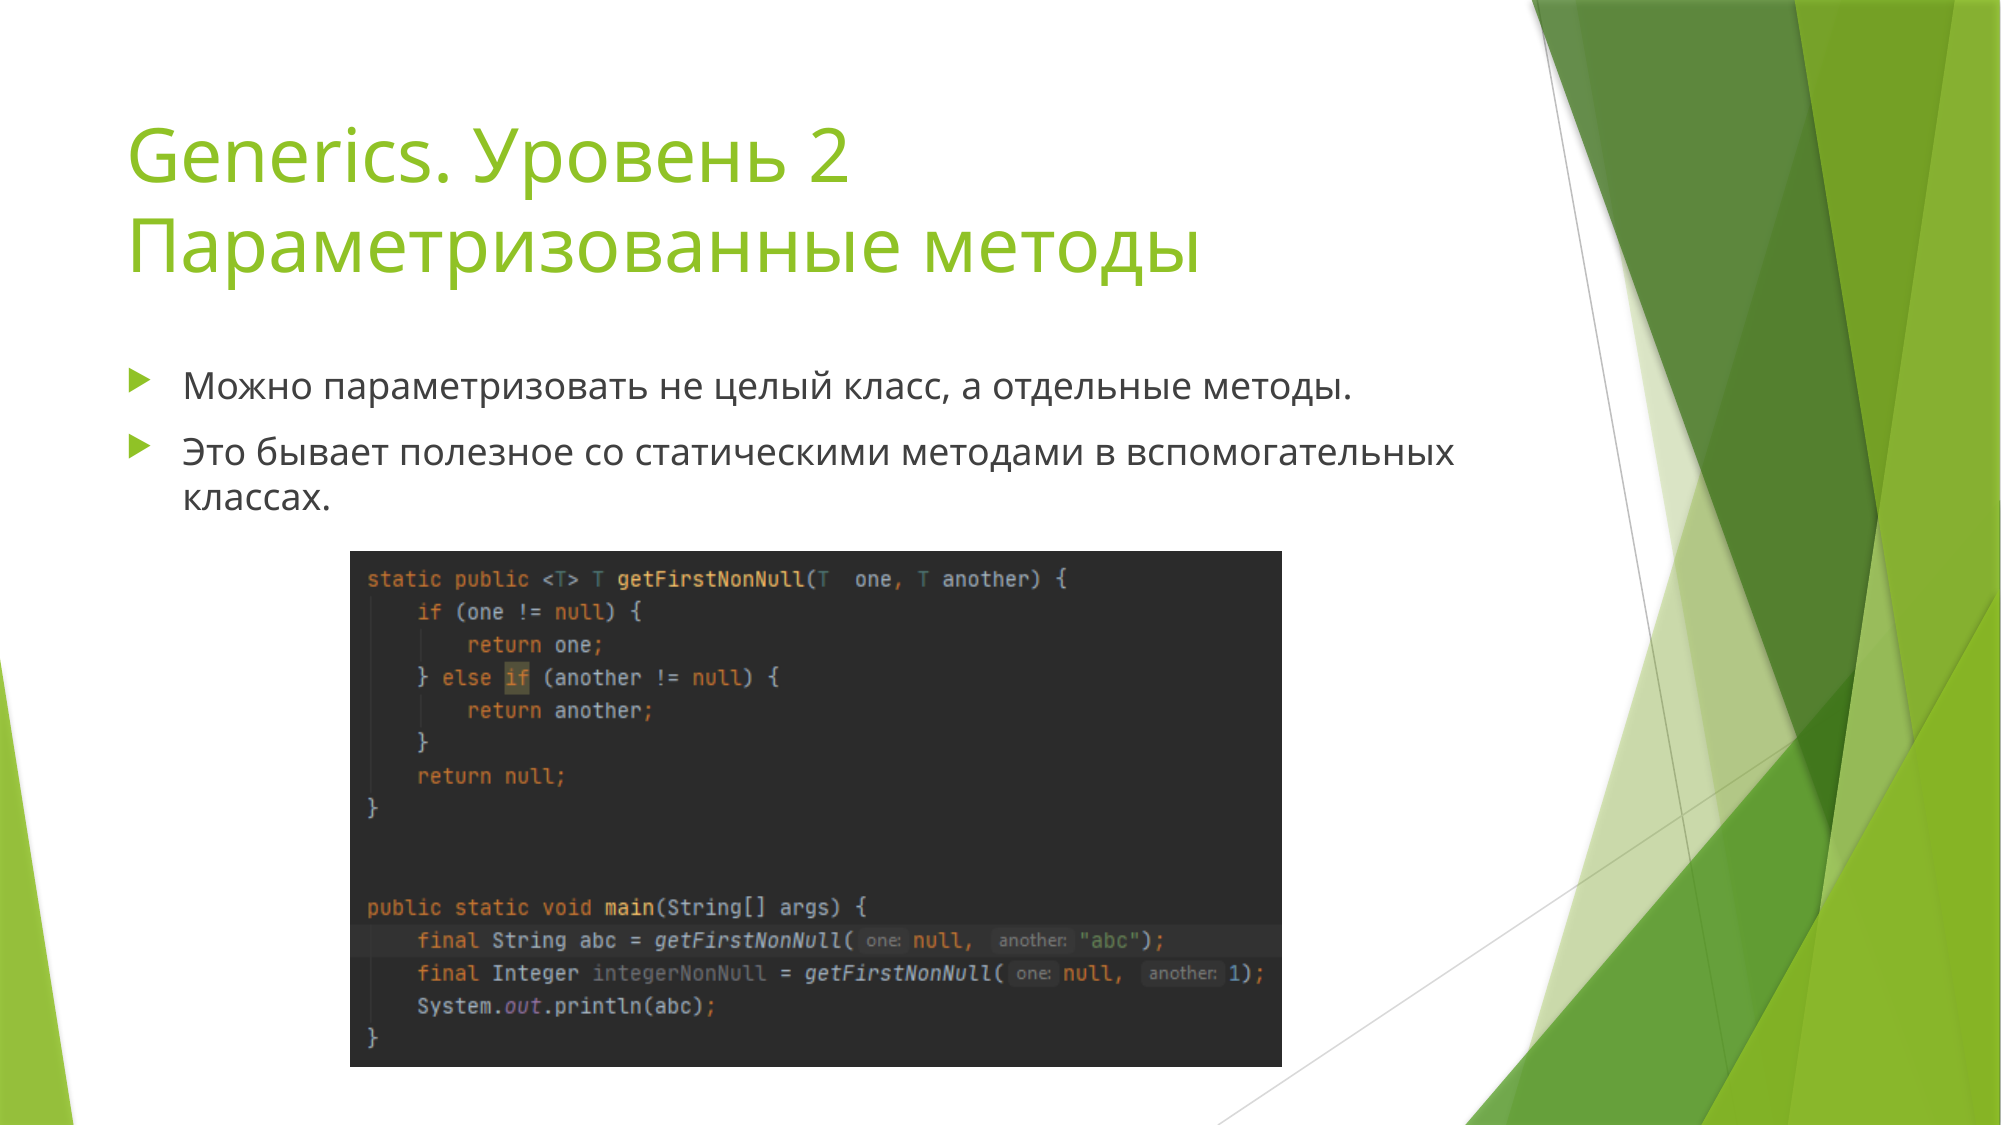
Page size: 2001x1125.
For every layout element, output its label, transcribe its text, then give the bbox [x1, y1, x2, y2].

picture [350, 550, 1283, 1068]
title Generics. Уровень 2 Параметризованные методы [111, 99, 1522, 317]
list Можно параметризовать не целый класс, а отдельные методы. Это бывает полезное со статическими методами в вспомогательных классах. [111, 354, 1522, 992]
